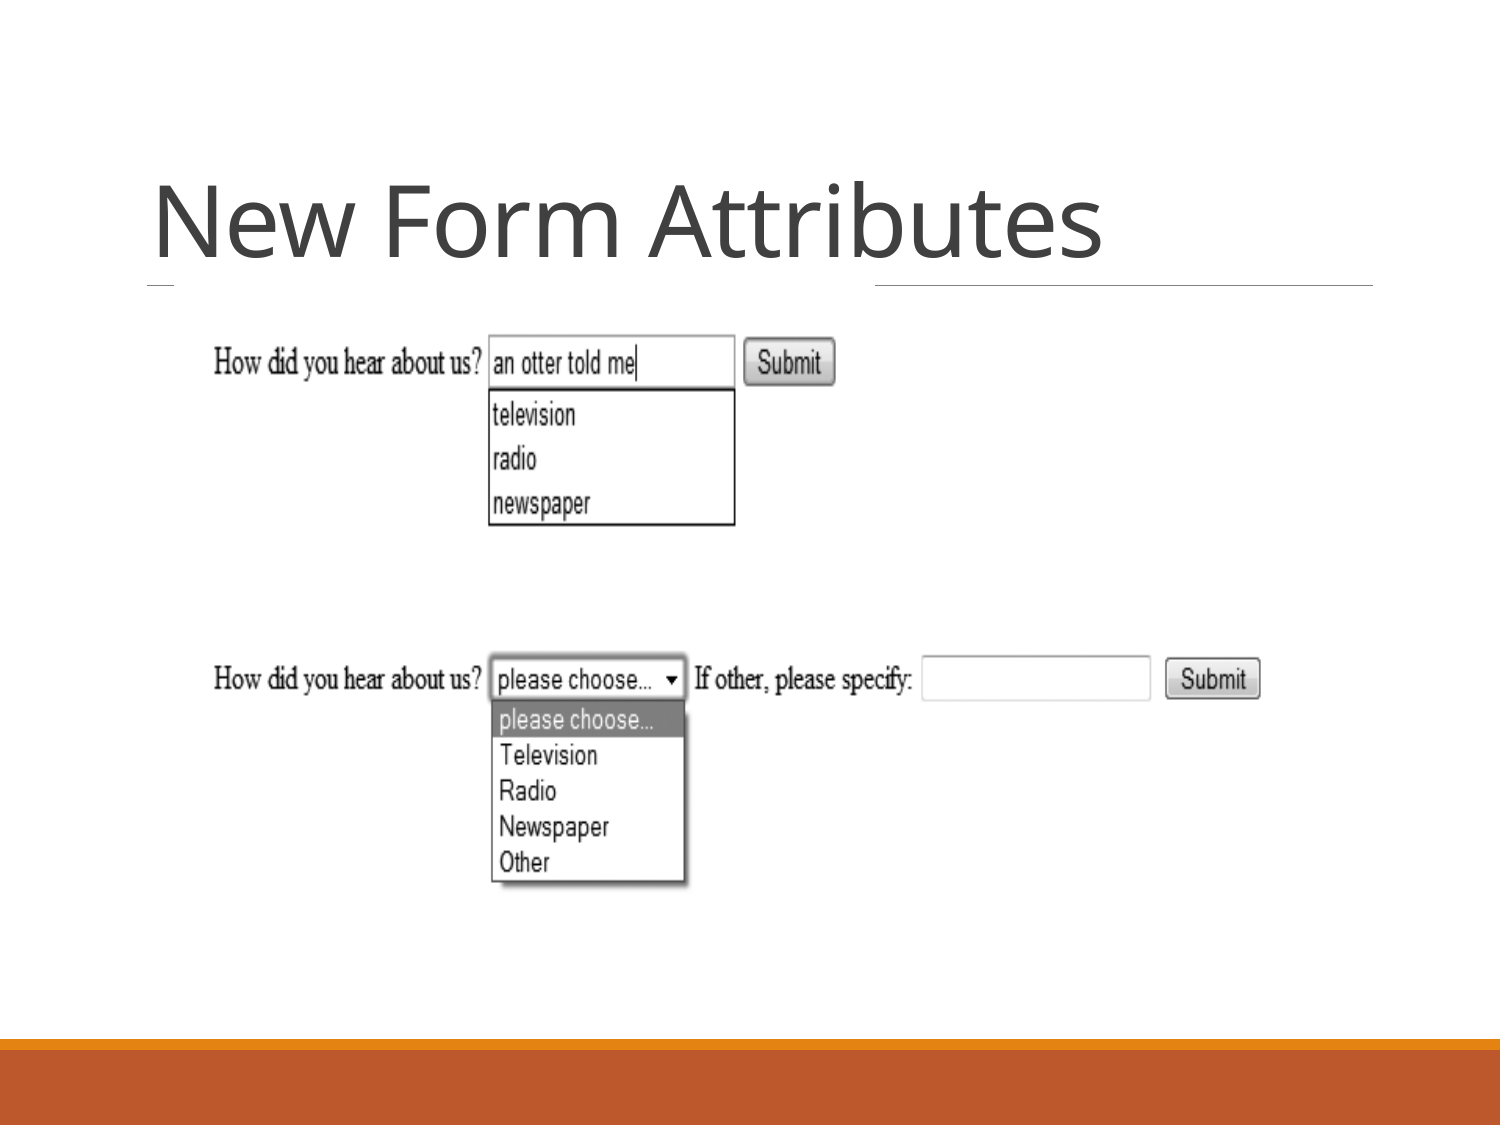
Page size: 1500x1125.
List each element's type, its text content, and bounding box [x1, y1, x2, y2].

picture [174, 599, 1301, 946]
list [174, 274, 876, 588]
title New Form Attributes [135, 47, 1373, 285]
